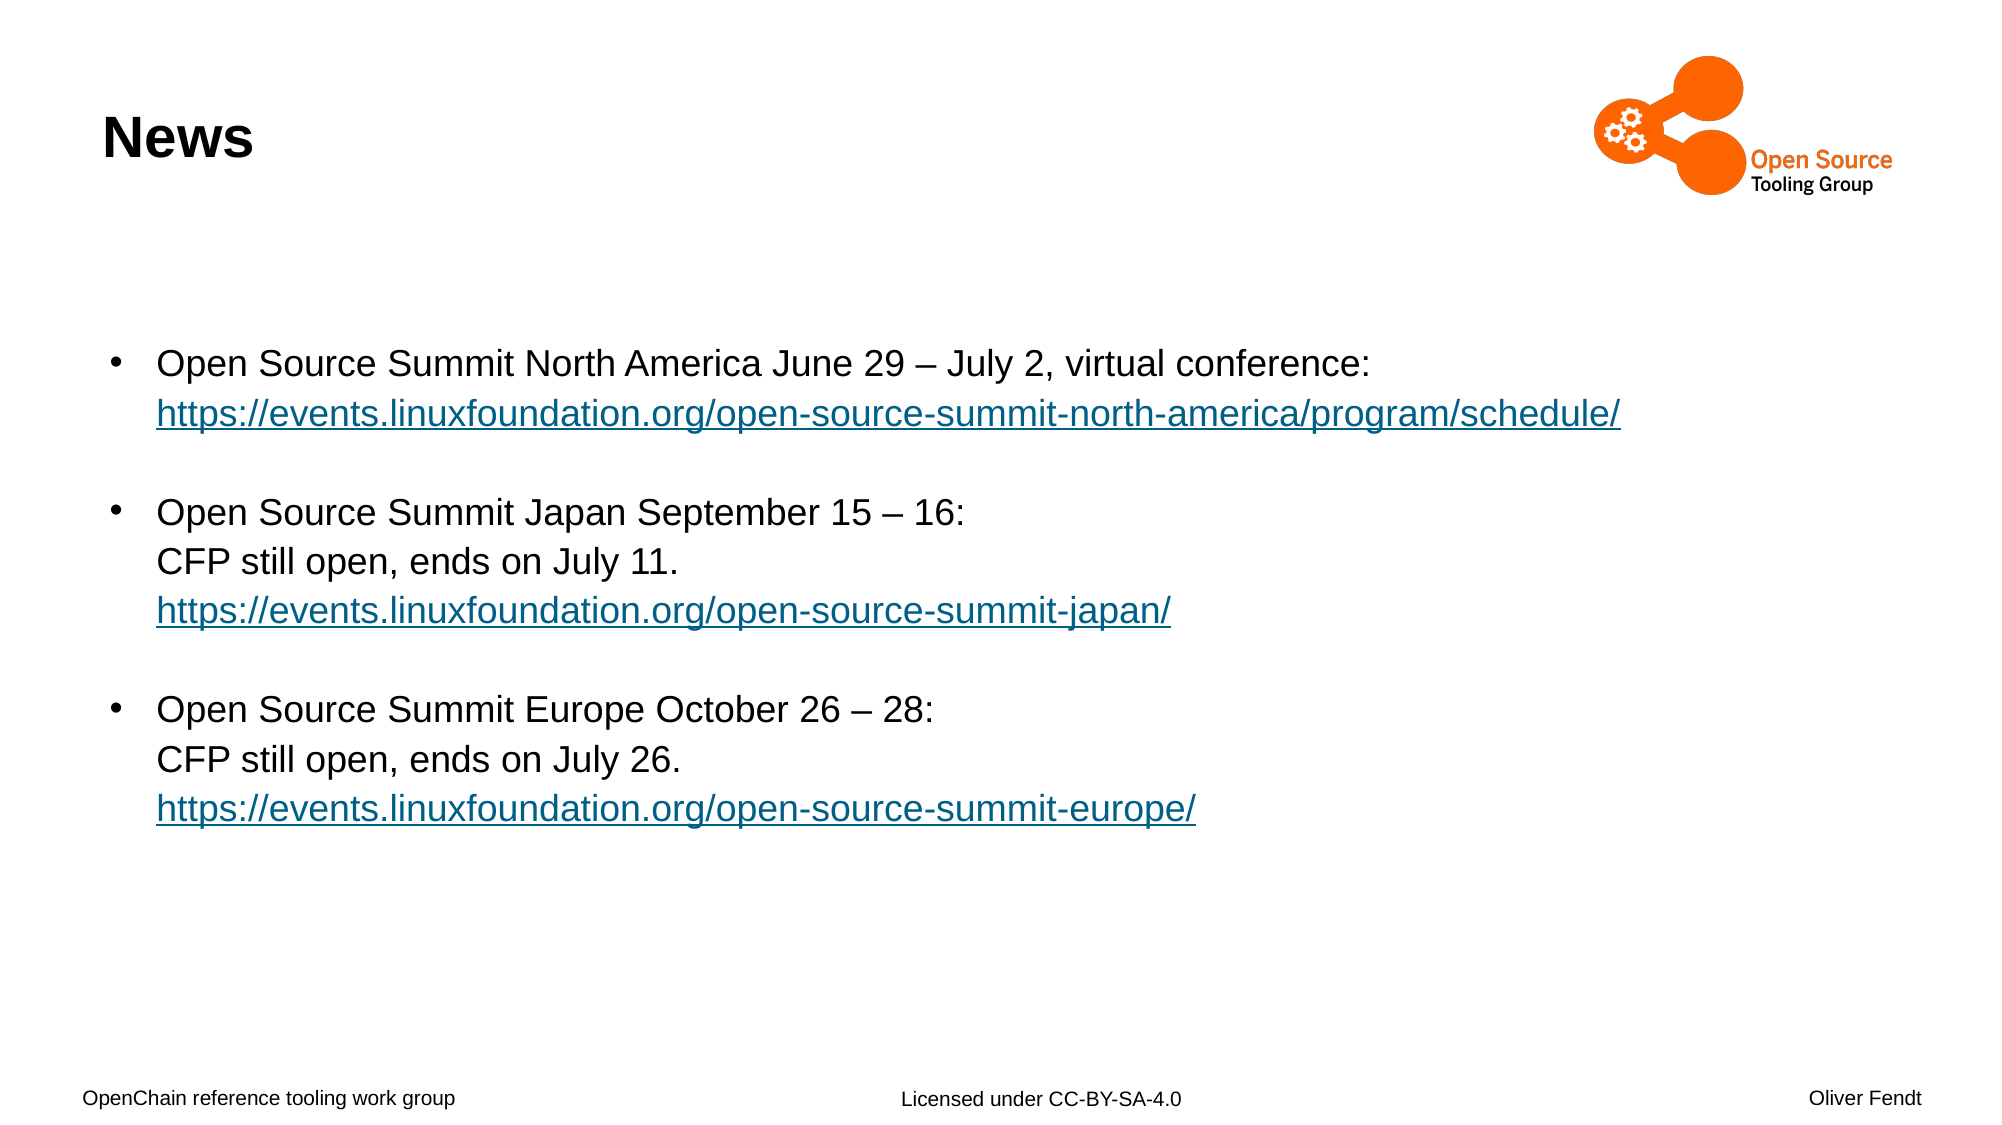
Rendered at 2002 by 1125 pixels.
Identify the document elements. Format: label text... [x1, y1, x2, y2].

text_box Open Source Summit North America June 29 – July 2, virtual conference: https://events.linuxfoundation.org/open-source-summit-north-america/program/schedule/ Open Source Summit Japan September 15 – 16: CFP still open, ends on July 11. https://events.linuxfoundation.org/open-source-summit-japan/ Open Source Summit Europe October 26 – 28: CFP still open, ends on July 26. https://events.linuxfoundation.org/open-source-summit-europe/ [109, 289, 1860, 929]
title News [0, 0, 2001, 209]
